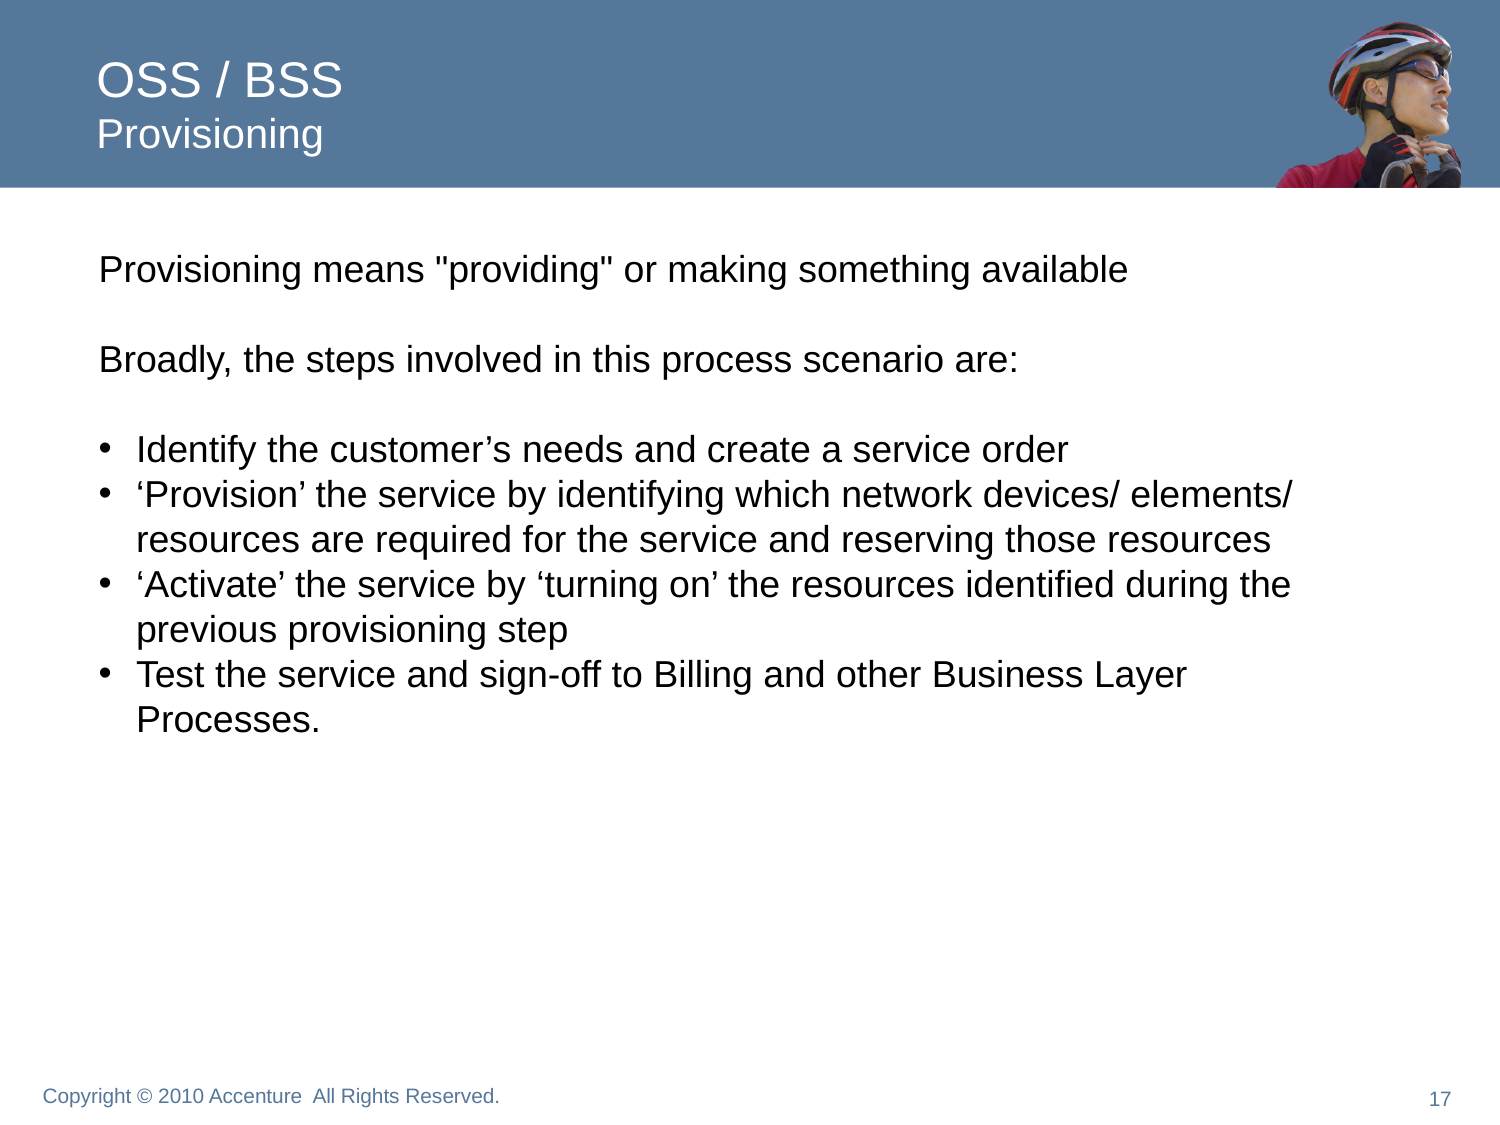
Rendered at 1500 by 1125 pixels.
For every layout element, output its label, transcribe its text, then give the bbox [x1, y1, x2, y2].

text_box Provisioning means "providing" or making something available Broadly, the steps involved in this process scenario are: Identify the customer’s needs and create a service order ‘Provision’ the service by identifying which network devices/ elements/ resources are required for the service and reserving those resources ‘Activate’ the service by ‘turning on’ the resources identified during the previous provisioning step Test the service and sign-off to Billing and other Business Layer Processes. [83, 237, 1397, 793]
picture [1275, 22, 1461, 188]
title OSS / BSS Provisioning [81, 49, 1108, 158]
